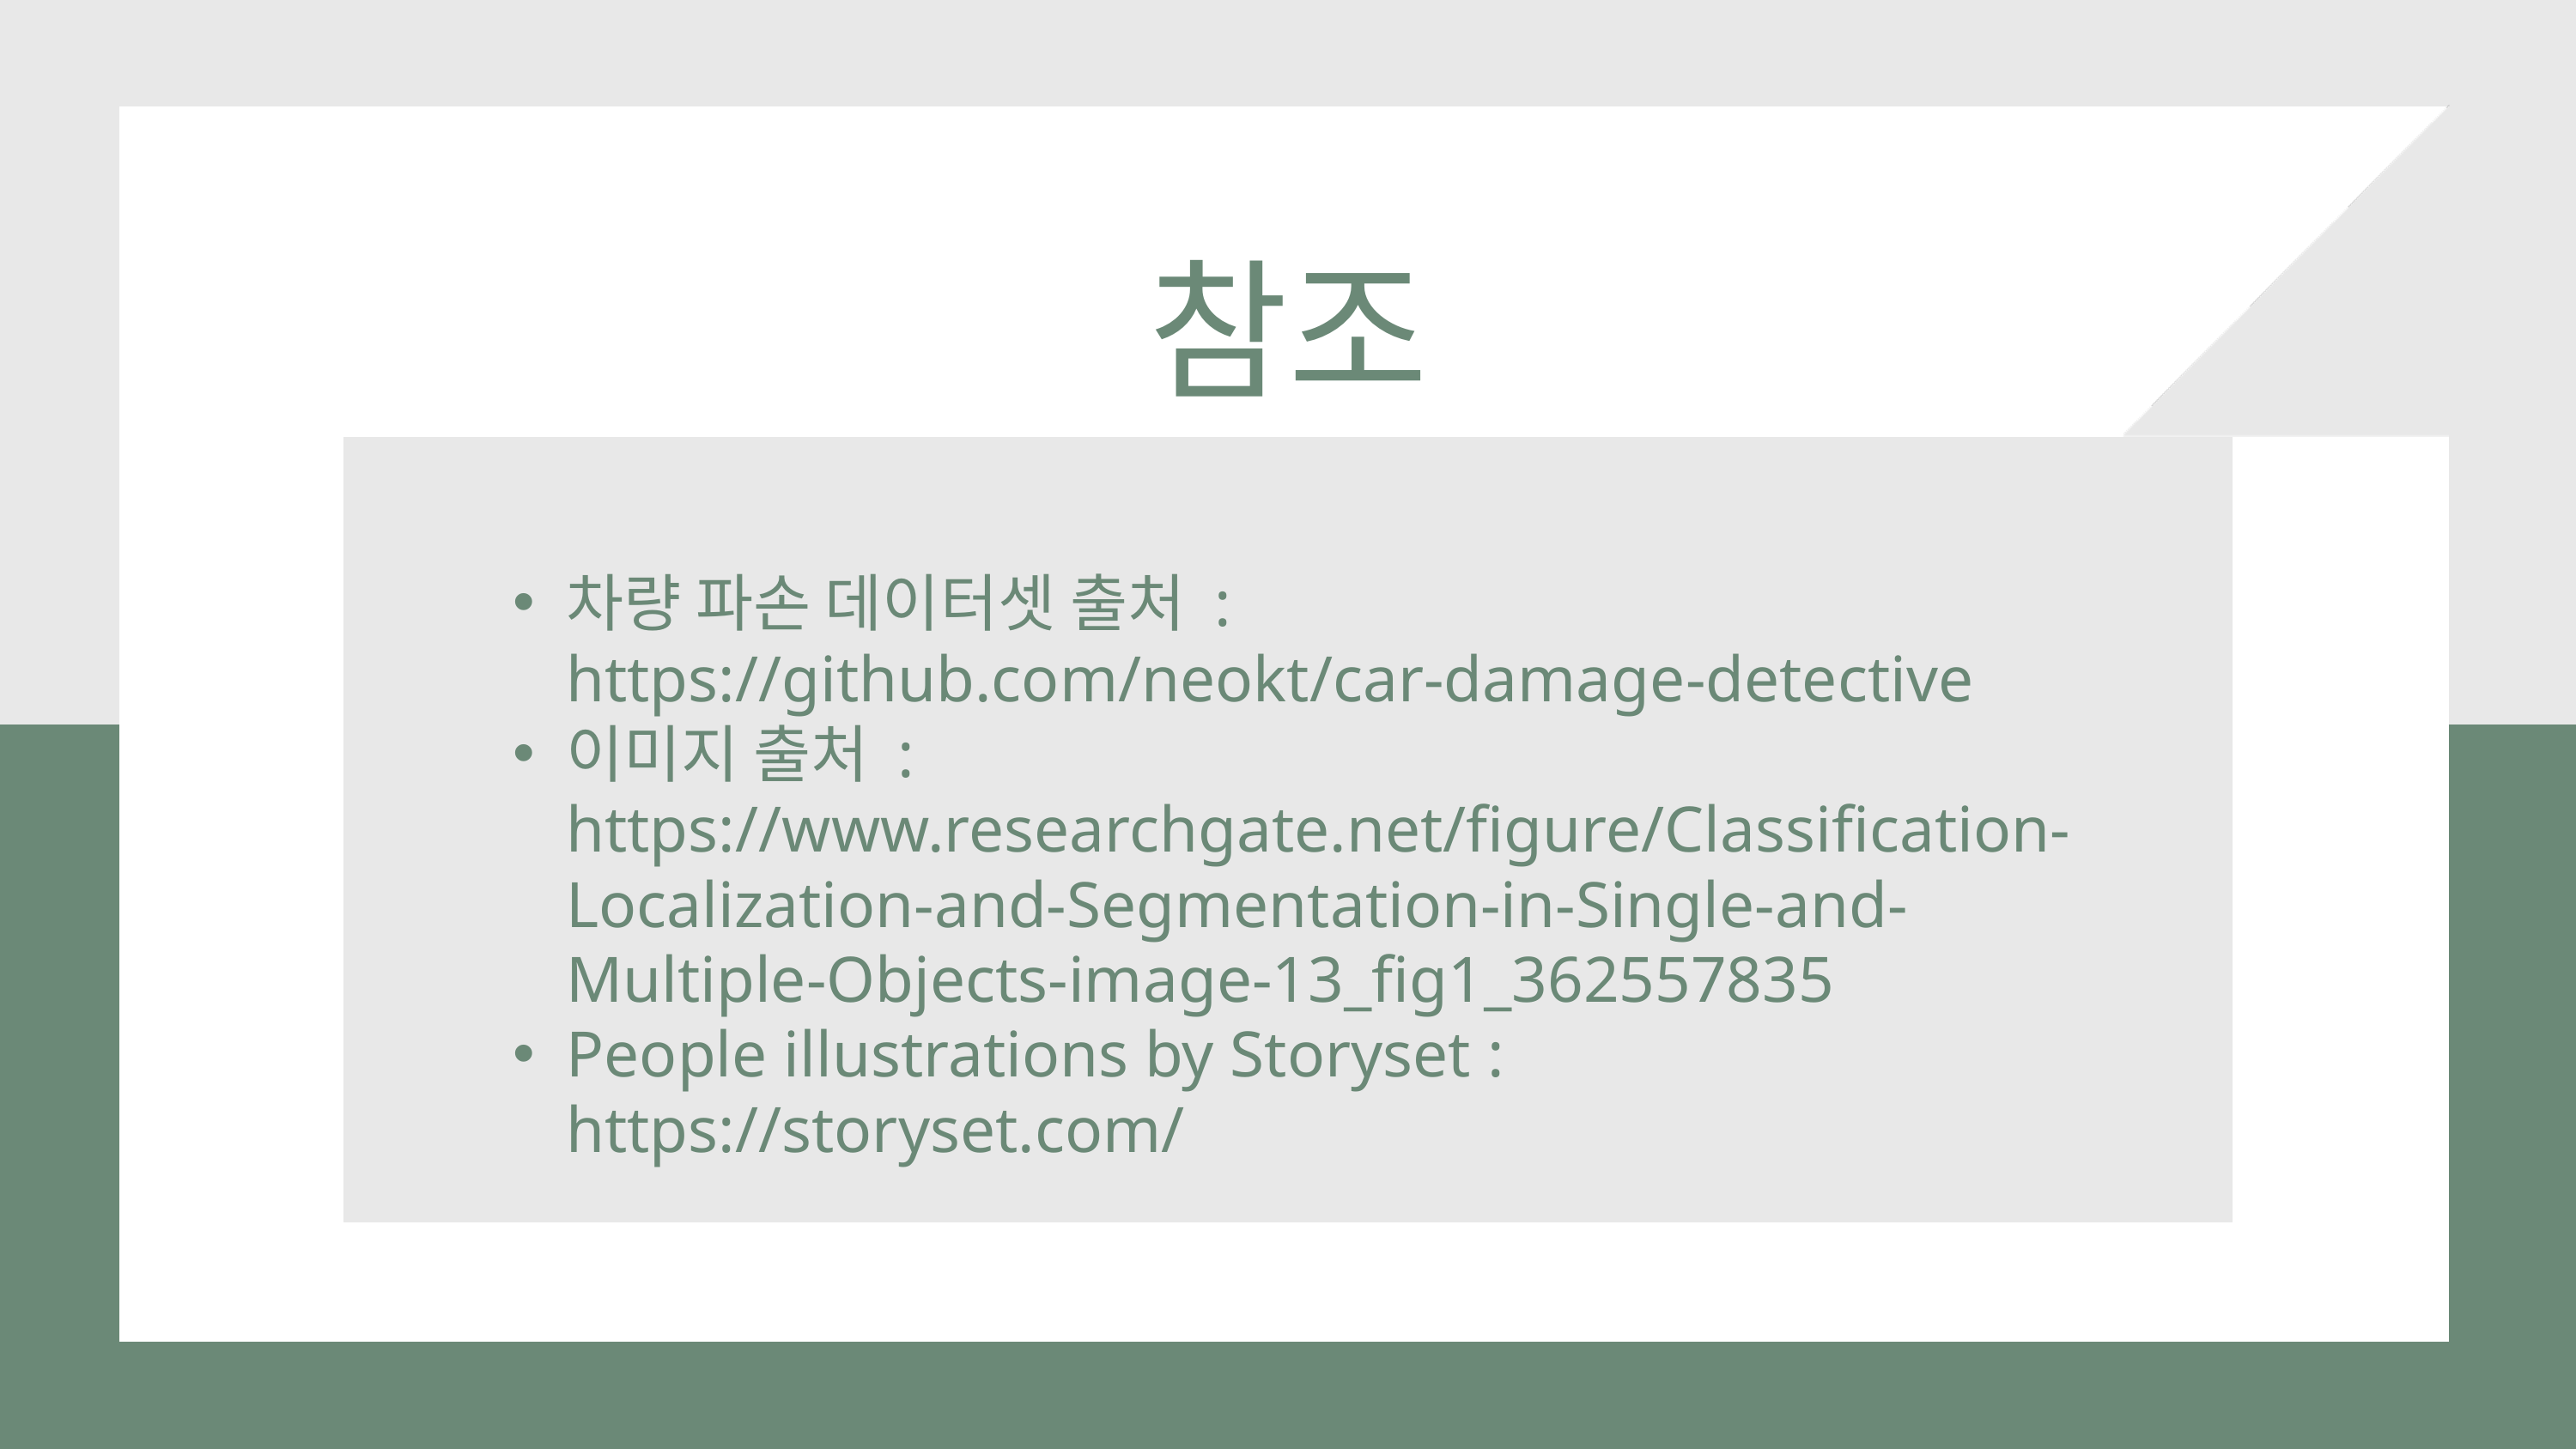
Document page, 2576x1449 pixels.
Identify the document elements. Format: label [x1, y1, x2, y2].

text_box [119, 106, 2450, 1343]
text_box [343, 436, 2233, 1223]
text_box [0, 724, 2576, 1449]
